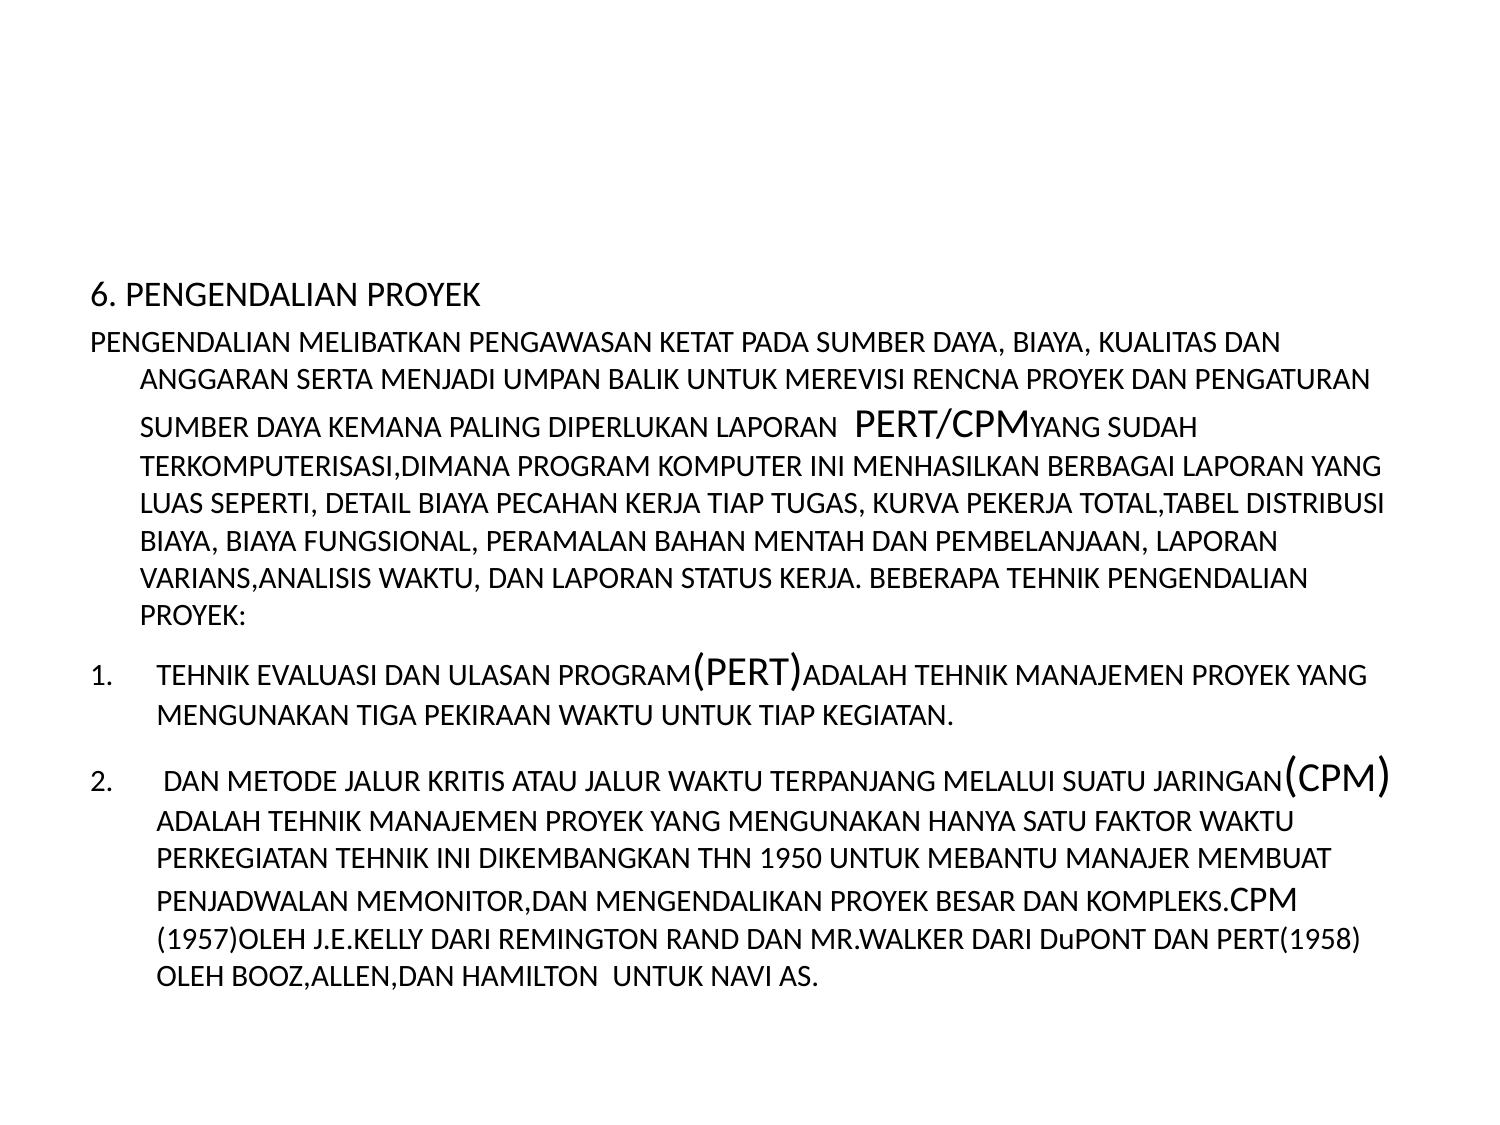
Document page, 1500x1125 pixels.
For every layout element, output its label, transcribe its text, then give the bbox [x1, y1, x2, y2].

list 6. PENGENDALIAN PROYEK PENGENDALIAN MELIBATKAN PENGAWASAN KETAT PADA SUMBER DAYA, BIAYA, KUALITAS DAN ANGGARAN SERTA MENJADI UMPAN BALIK UNTUK MEREVISI RENCNA PROYEK DAN PENGATURAN SUMBER DAYA KEMANA PALING DIPERLUKAN LAPORAN PERT/CPMYANG SUDAH TERKOMPUTERISASI,DIMANA PROGRAM KOMPUTER INI MENHASILKAN BERBAGAI LAPORAN YANG LUAS SEPERTI, DETAIL BIAYA PECAHAN KERJA TIAP TUGAS, KURVA PEKERJA TOTAL,TABEL DISTRIBUSI BIAYA, BIAYA FUNGSIONAL, PERAMALAN BAHAN MENTAH DAN PEMBELANJAAN, LAPORAN VARIANS,ANALISIS WAKTU, DAN LAPORAN STATUS KERJA. BEBERAPA TEHNIK PENGENDALIAN PROYEK: TEHNIK EVALUASI DAN ULASAN PROGRAM(PERT)ADALAH TEHNIK MANAJEMEN PROYEK YANG MENGUNAKAN TIGA PEKIRAAN WAKTU UNTUK TIAP KEGIATAN. DAN METODE JALUR KRITIS ATAU JALUR WAKTU TERPANJANG MELALUI SUATU JARINGAN(CPM) ADALAH TEHNIK MANAJEMEN PROYEK YANG MENGUNAKAN HANYA SATU FAKTOR WAKTU PERKEGIATAN TEHNIK INI DIKEMBANGKAN THN 1950 UNTUK MEBANTU MANAJER MEMBUAT PENJADWALAN MEMONITOR,DAN MENGENDALIKAN PROYEK BESAR DAN KOMPLEKS.CPM (1957)OLEH J.E.KELLY DARI REMINGTON RAND DAN MR.WALKER DARI DuPONT DAN PERT(1958) OLEH BOOZ,ALLEN,DAN HAMILTON UNTUK NAVI AS. [75, 262, 1425, 1005]
